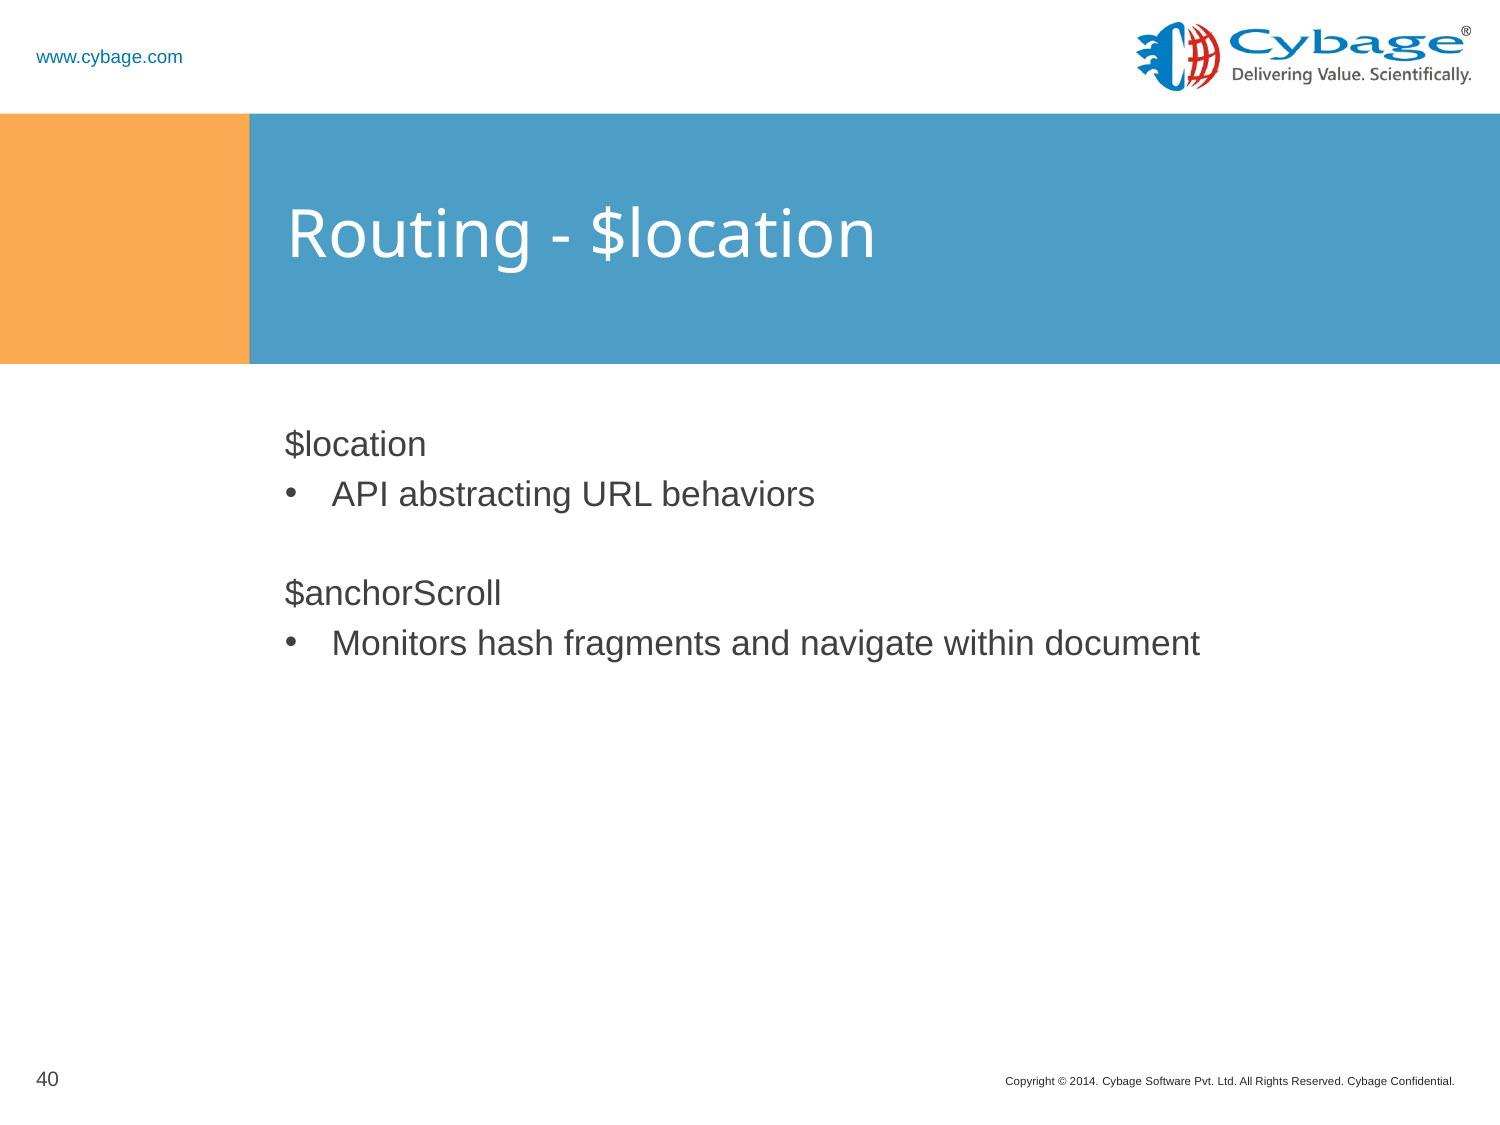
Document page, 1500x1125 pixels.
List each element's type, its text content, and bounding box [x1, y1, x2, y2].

list $location API abstracting URL behaviors $anchorScroll Monitors hash fragments and navigate within document [269, 413, 1481, 1007]
picture [1136, 22, 1471, 91]
title Routing - $location [272, 183, 1463, 277]
slide_number 40 [21, 1048, 102, 1109]
